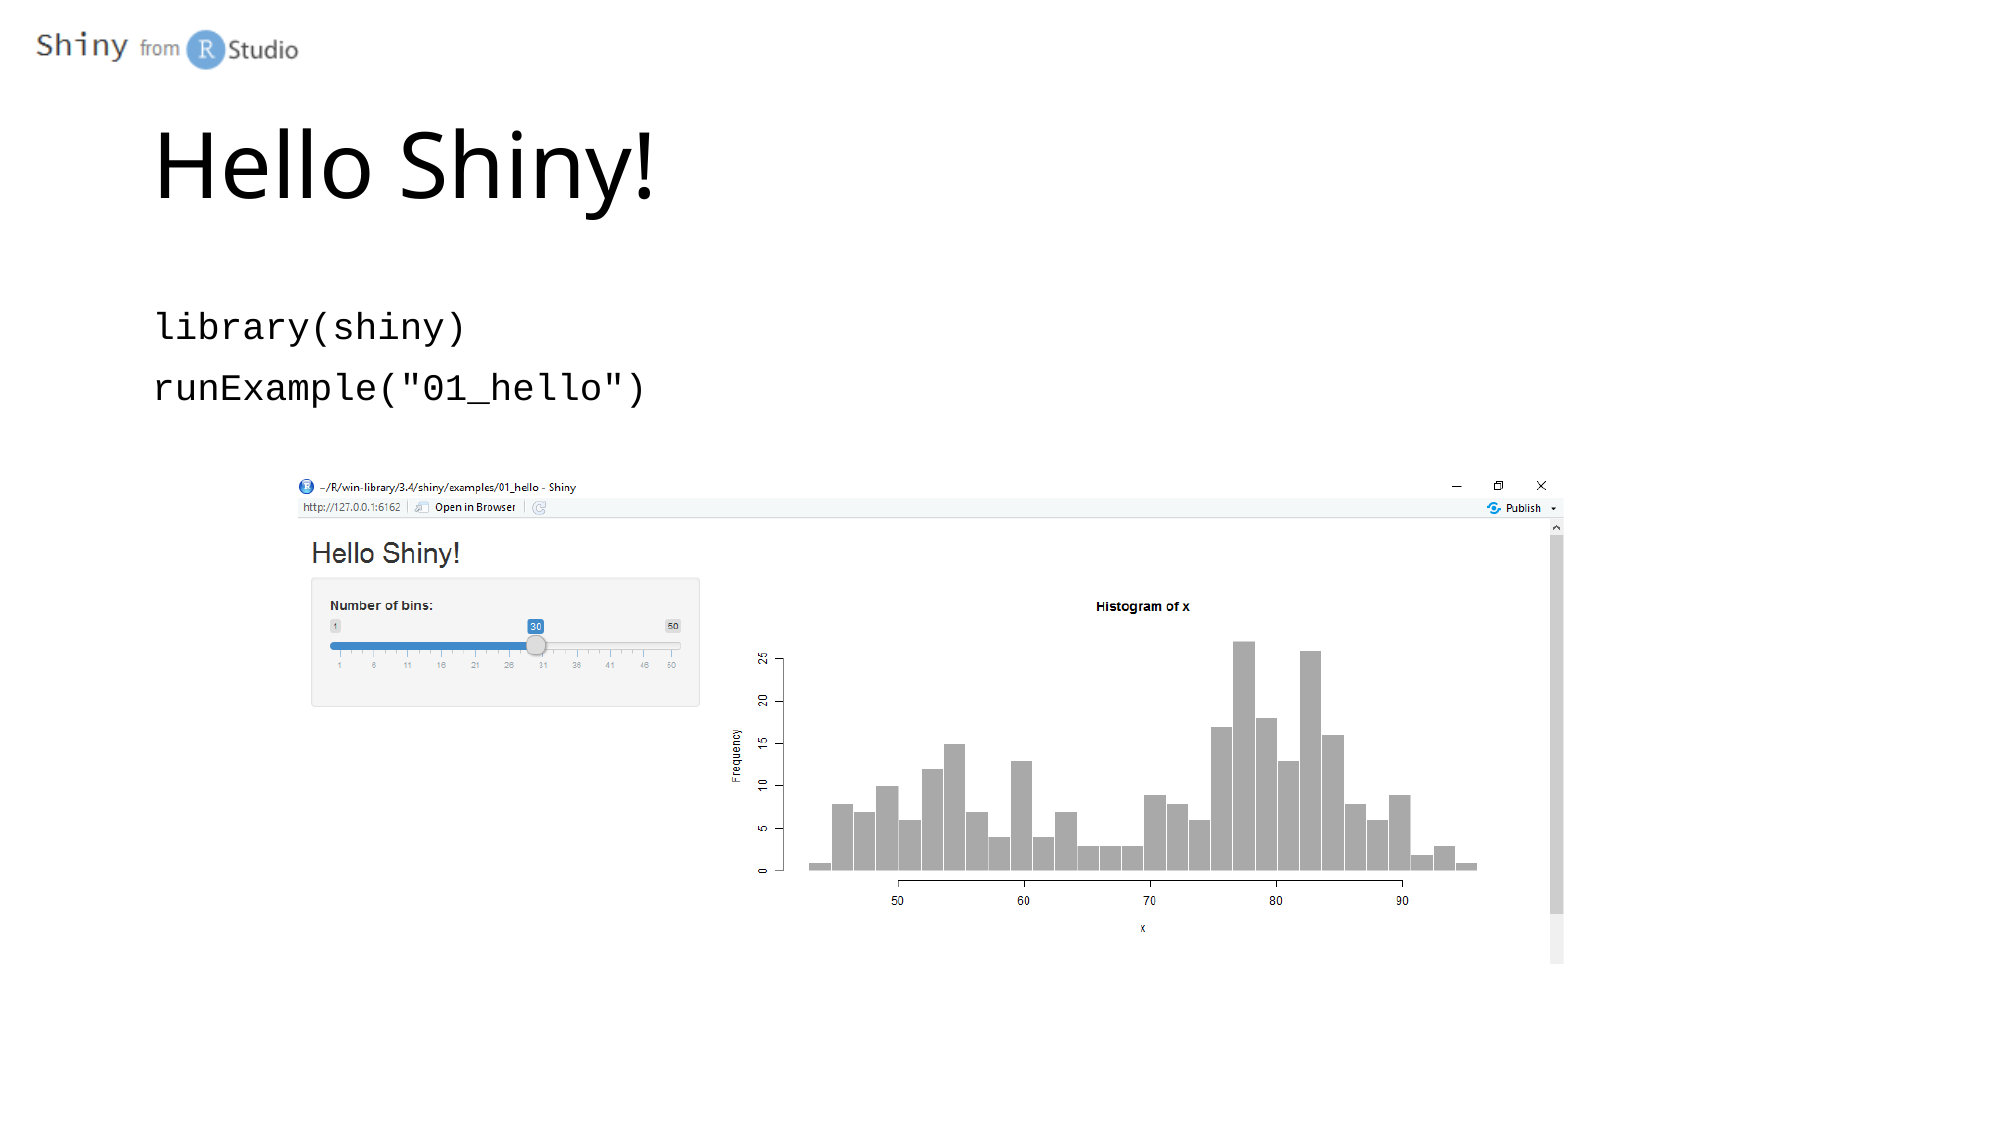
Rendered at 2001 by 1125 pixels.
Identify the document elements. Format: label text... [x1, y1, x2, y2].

list library(shiny) runExample("01_hello") [137, 299, 1863, 1014]
title Hello Shiny! [137, 59, 1863, 278]
picture [297, 476, 1564, 964]
picture [22, 13, 313, 85]
